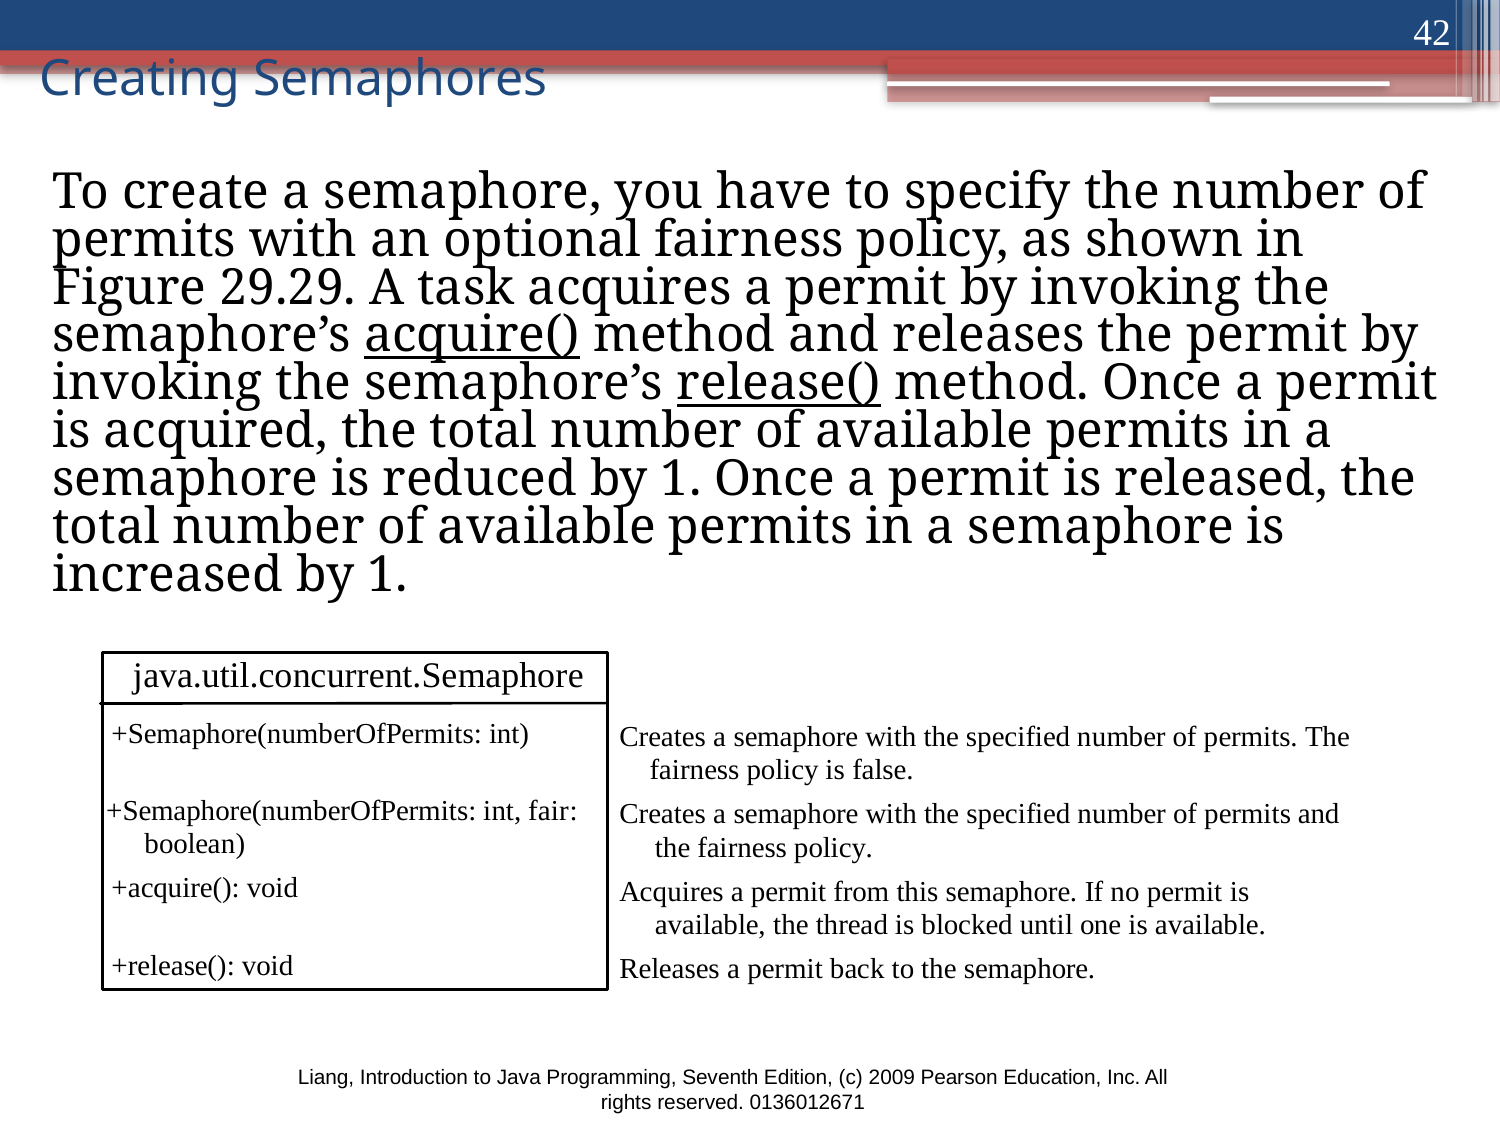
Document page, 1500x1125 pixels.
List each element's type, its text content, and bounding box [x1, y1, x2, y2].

title Creating Semaphores [24, 37, 1476, 113]
slide_number 42 [1340, 0, 1466, 61]
list To create a semaphore, you have to specify the number of permits with an optional fairness policy, as shown in Figure 29.29. A task acquires a permit by invoking the semaphore’s acquire() method and releases the permit by invoking the semaphore’s release() method. Once a permit is acquired, the total number of available permits in a semaphore is reduced by 1. Once a permit is released, the total number of available permits in a semaphore is increased by 1. [37, 452, 1476, 613]
list To create a semaphore, you have to specify the number of permits with an optional fairness policy, as shown in Figure 29.29. A task acquires a permit by invoking the semaphore’s acquire() method and releases the permit by invoking the semaphore’s release() method. Once a permit is acquired, the total number of available permits in a semaphore is reduced by 1. Once a permit is released, the total number of available permits in a semaphore is increased by 1. [37, 162, 1476, 417]
list To create a semaphore, you have to specify the number of permits with an optional fairness policy, as shown in Figure 29.29. A task acquires a permit by invoking the semaphore’s acquire() method and releases the permit by invoking the semaphore’s release() method. Once a permit is acquired, the total number of available permits in a semaphore is reduced by 1. Once a permit is released, the total number of available permits in a semaphore is increased by 1. [37, 418, 1476, 451]
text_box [87, 624, 1376, 1009]
